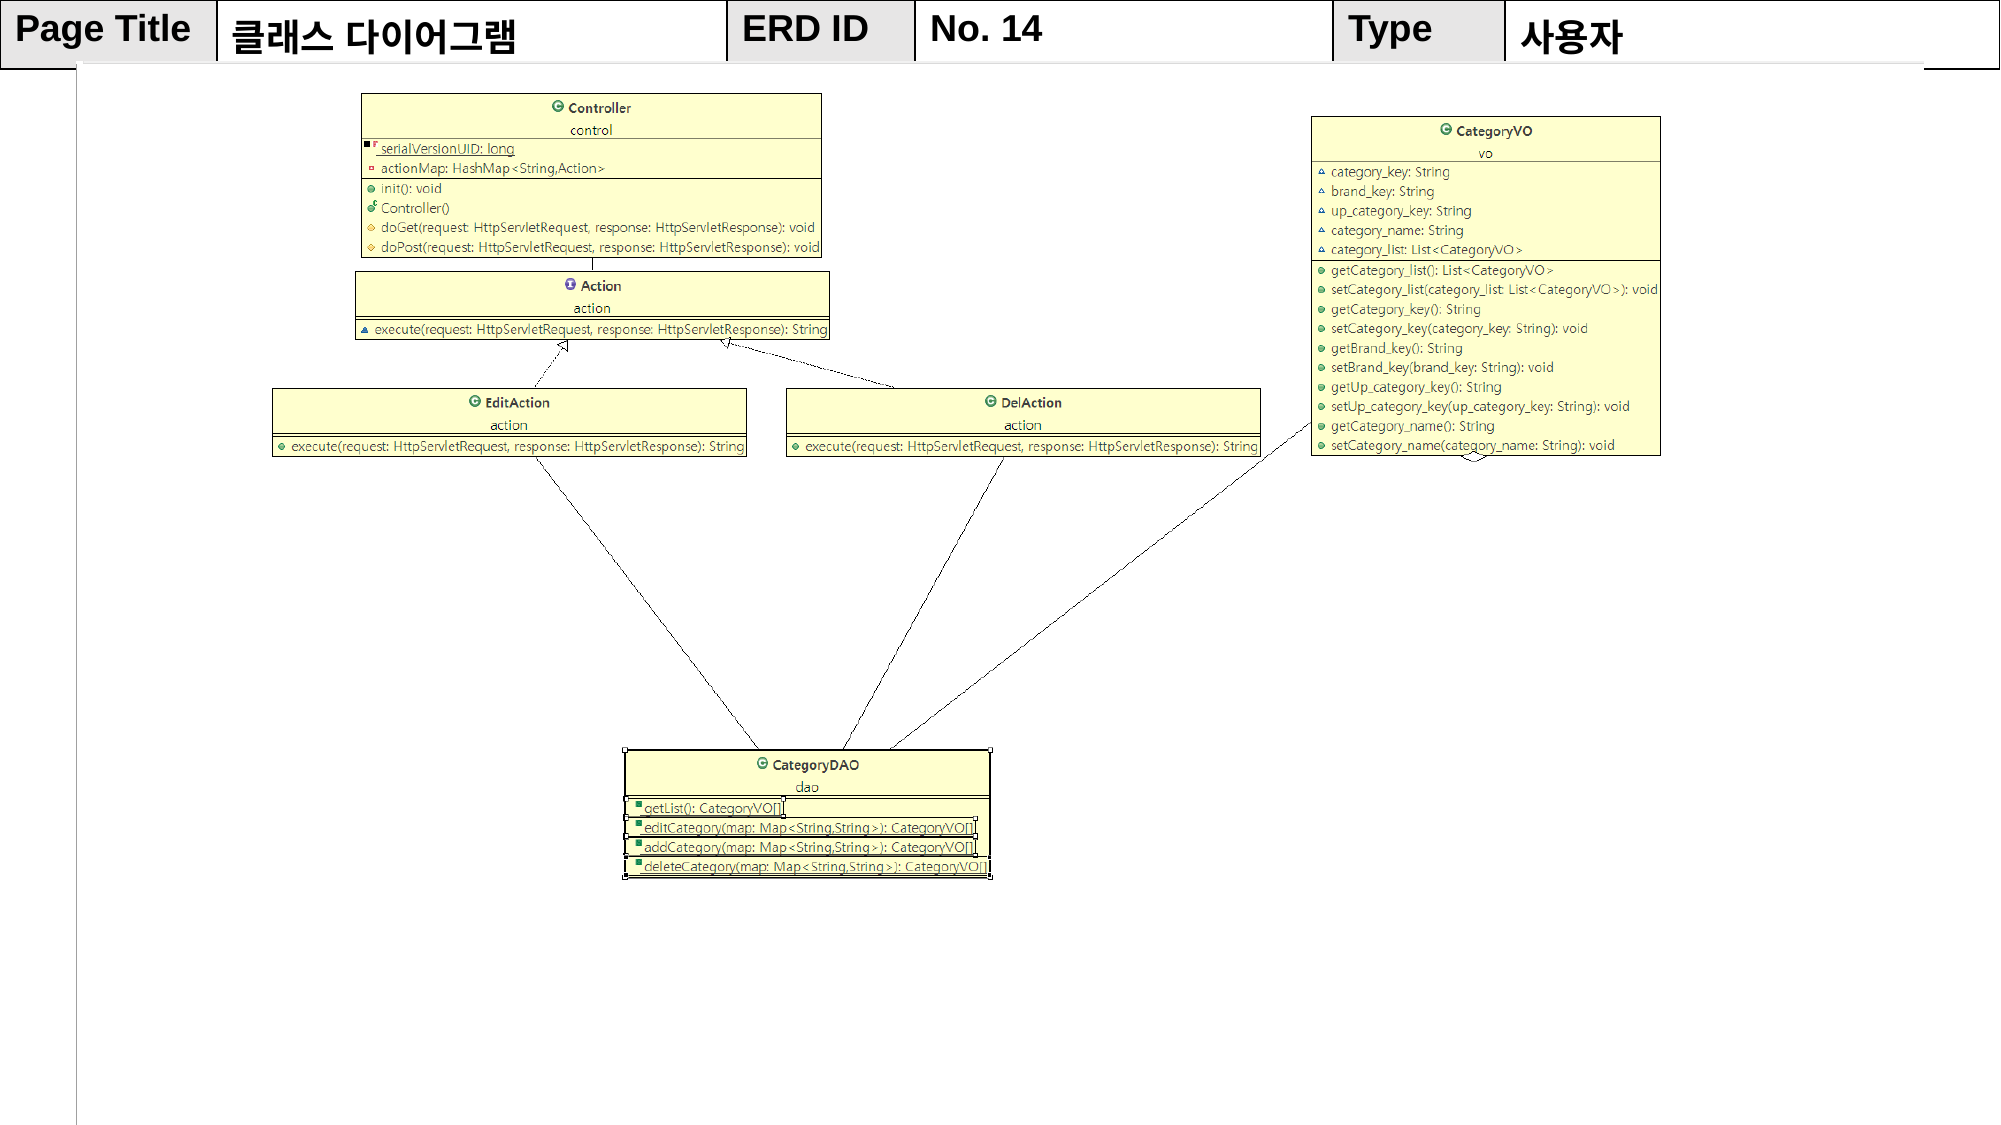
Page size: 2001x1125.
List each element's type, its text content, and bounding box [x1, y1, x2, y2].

table_header 사용자 [1506, 1, 1999, 68]
table_header Type [1334, 1, 1504, 61]
table_header No. 14 [916, 1, 1332, 61]
table_header Page Title [1, 1, 216, 68]
table_header ERD ID [728, 1, 914, 61]
table_header 클래스 다이어그램 [218, 1, 726, 61]
picture [76, 61, 1924, 1125]
